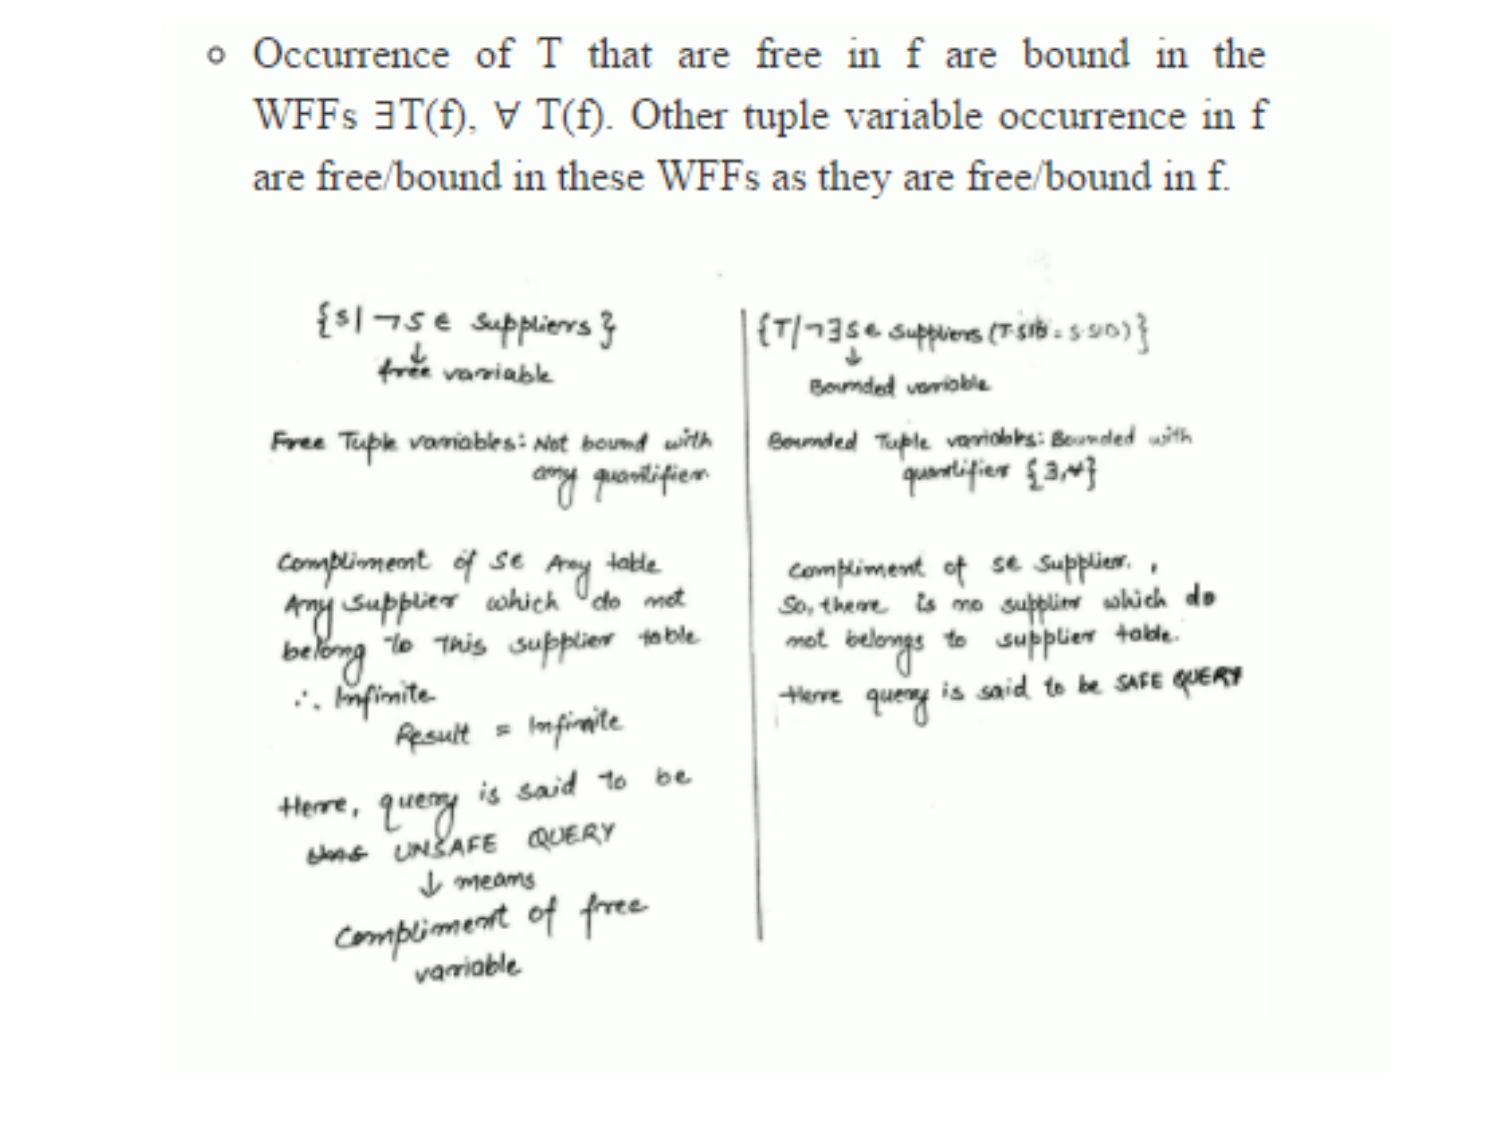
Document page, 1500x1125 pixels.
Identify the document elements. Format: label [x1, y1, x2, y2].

list [162, 24, 1386, 1074]
